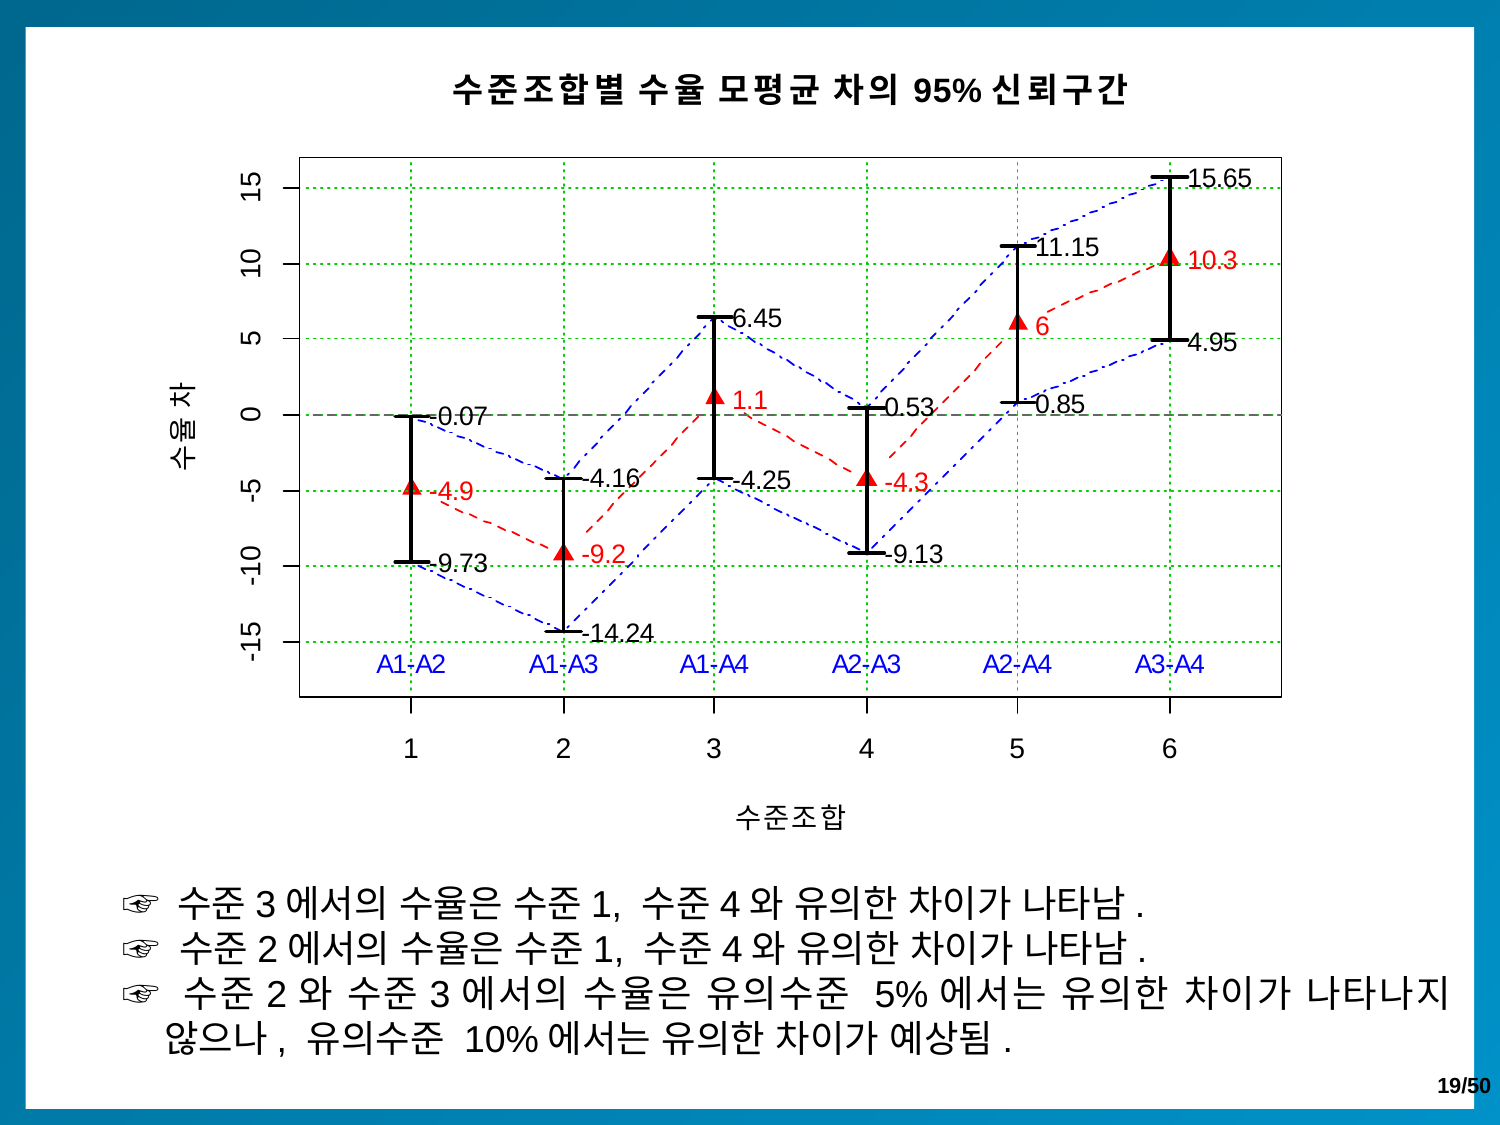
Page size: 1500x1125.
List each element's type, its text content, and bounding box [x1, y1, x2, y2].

picture [160, 28, 1353, 870]
text_box ☞ 수준3에서의 수율은 수준1, 수준4와 유의한 차이가 나타남. ☞ 수준2에서의 수율은 수준1, 수준4와 유의한 차이가 나타남. ☞ 수준2와 수준3에서의 수율은 유의수준 5%에서는 유의한 차이가 나타나지 않으나, 유의수준 10%에서는 유의한 차이가 예상됨. [107, 872, 1467, 1068]
